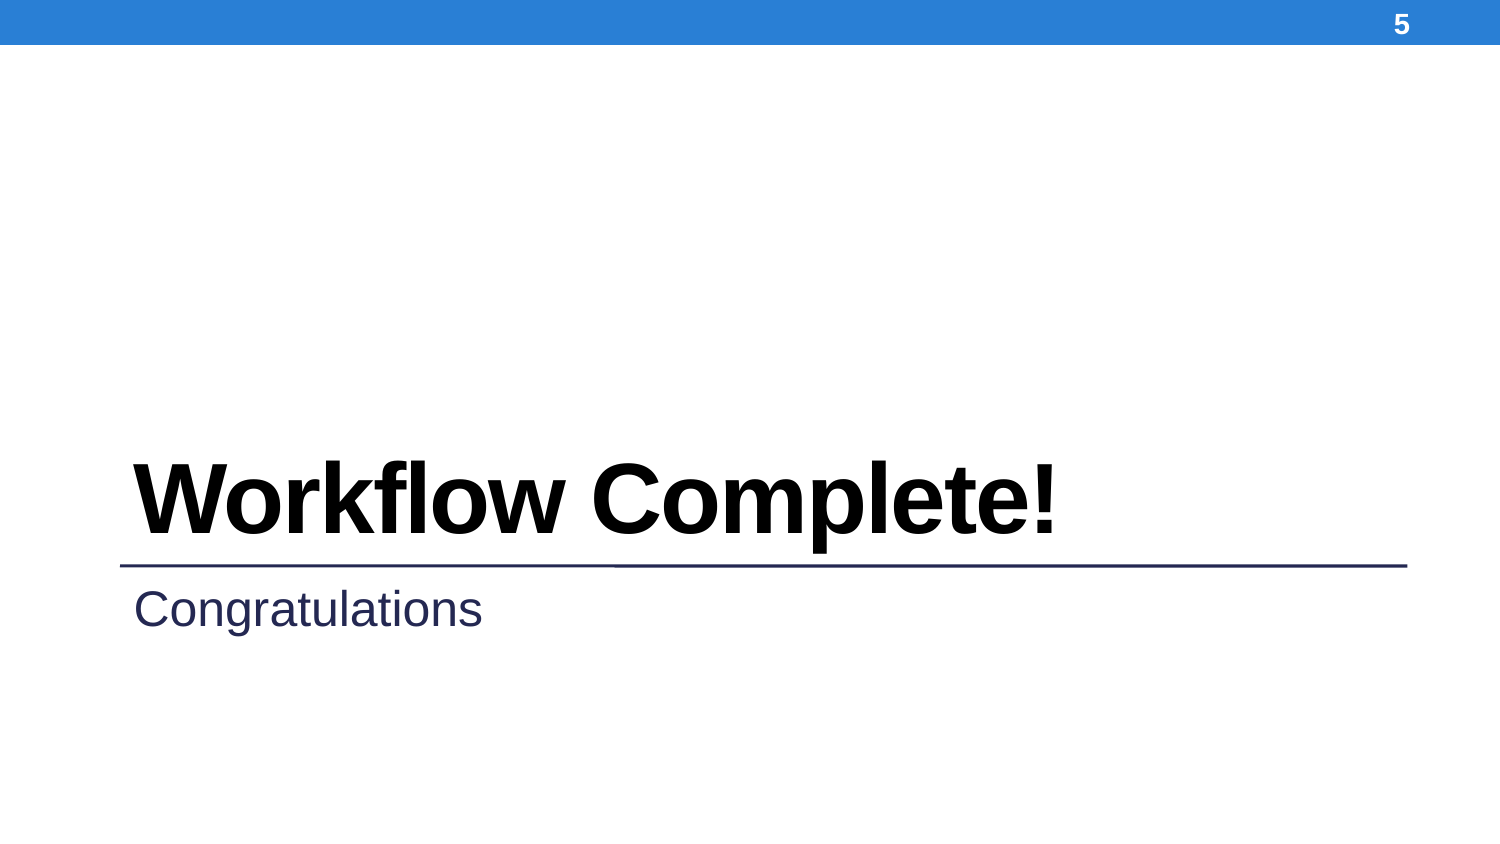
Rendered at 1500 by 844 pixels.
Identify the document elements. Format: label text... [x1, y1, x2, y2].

list Congratulations [118, 569, 1394, 754]
slide_number 5 [1250, 2, 1425, 43]
title Workflow Complete! [118, 290, 1394, 562]
